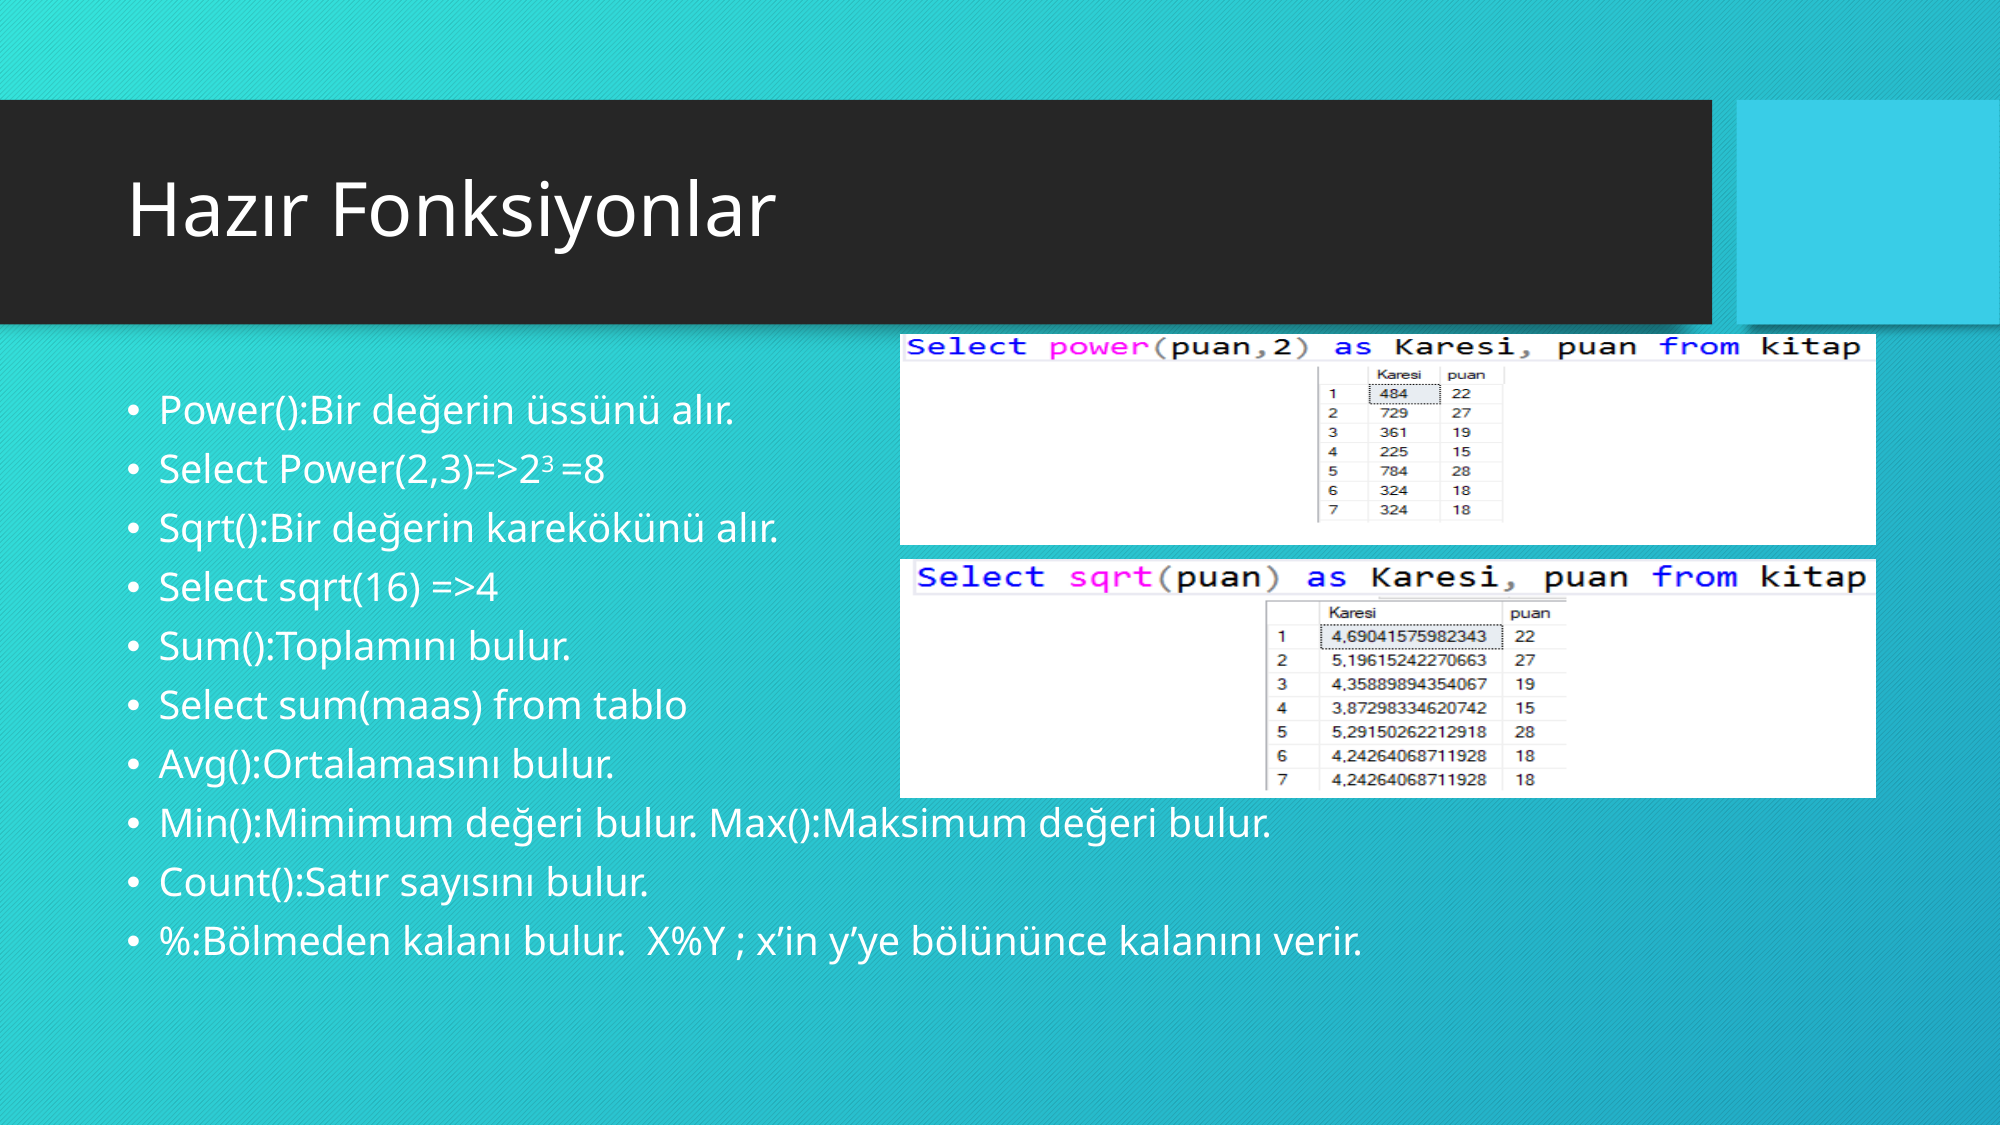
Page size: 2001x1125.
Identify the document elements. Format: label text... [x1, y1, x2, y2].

title Hazır Fonksiyonlar [111, 123, 1689, 301]
picture [0, 325, 2000, 545]
list Power():Bir değerin üssünü alır. Select Power(2,3)=>23 =8 Sqrt():Bir değerin karekökünü alır. Select sqrt(16) =>4 Sum():Toplamını bulur. Select sum(maas) from tablo Avg():Ortalamasını bulur. Min():Mimimum değeri bulur. Max():Maksimum değeri bulur. Count():Satır sayısını bulur. %:Bölmeden kalanı bulur. X%Y ; x’in y’ye bölününce kalanını verir. [111, 383, 1689, 974]
picture [899, 559, 1876, 798]
